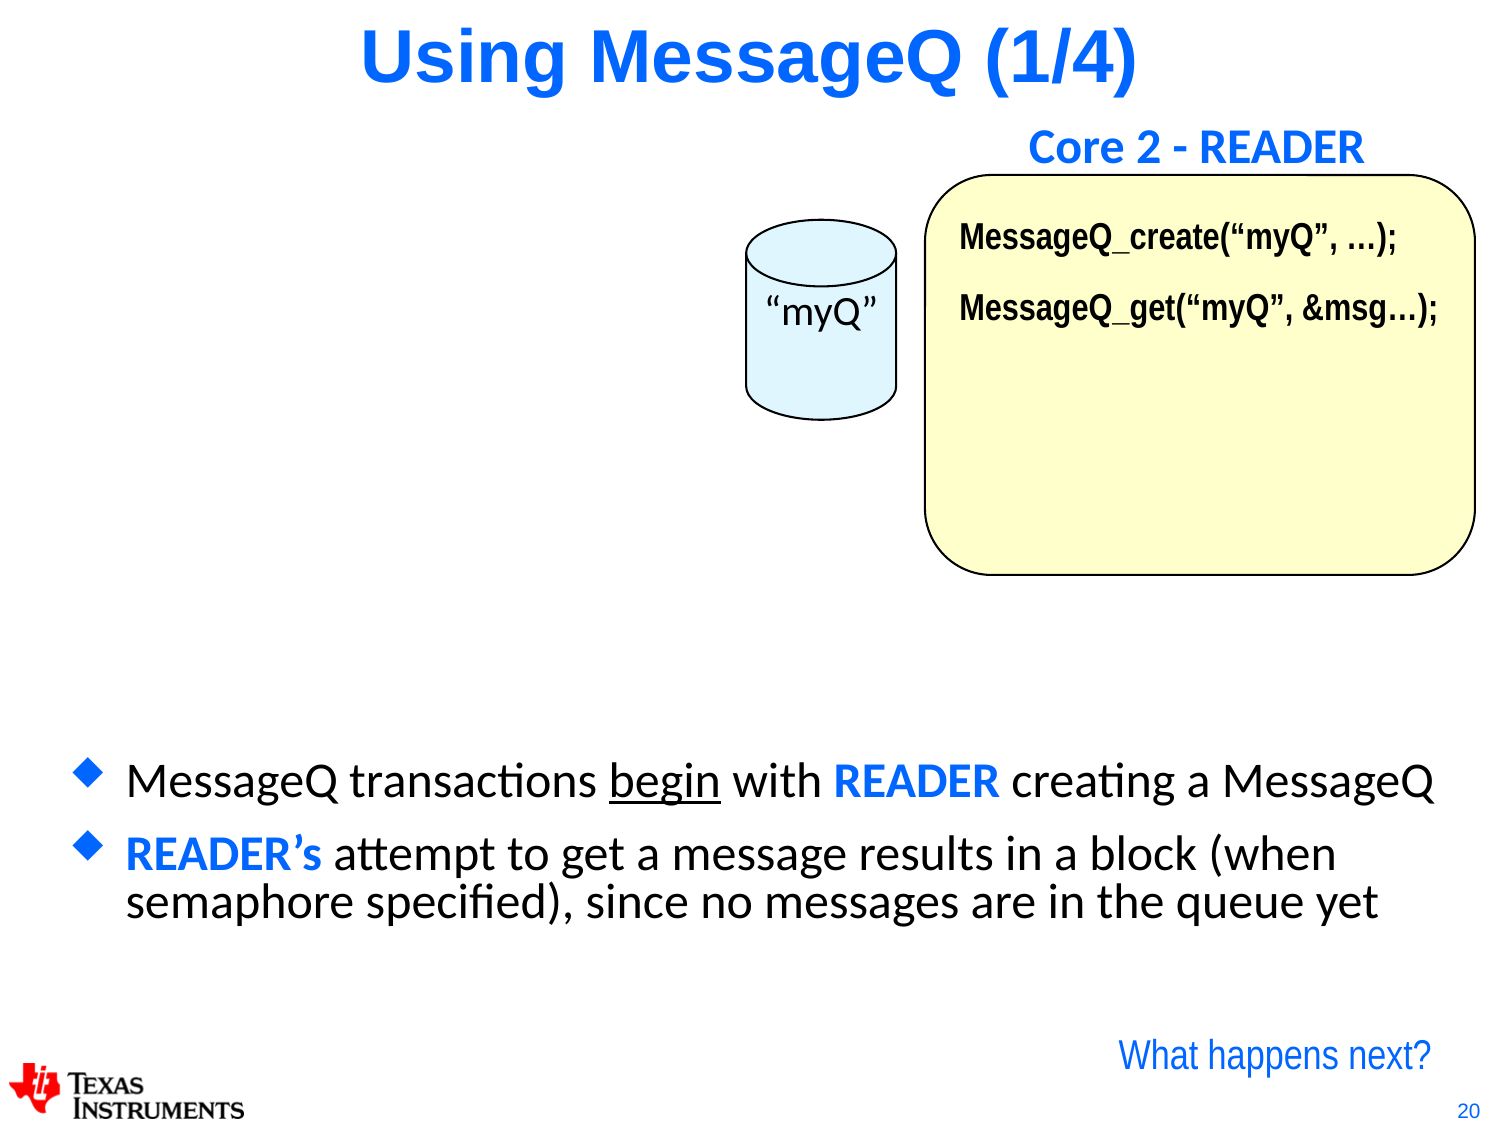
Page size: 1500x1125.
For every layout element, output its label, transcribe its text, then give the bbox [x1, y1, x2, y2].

text_box What happens next? [1118, 1037, 1432, 1078]
text_box Core 2 - READER [1014, 106, 1381, 181]
text_box MessageQ transactions begin with READER creating a MessageQ READER’s attempt to get a message results in a block (when semaphore specified), since no messages are in the queue yet [54, 752, 1450, 936]
text_box “myQ” [746, 219, 897, 420]
picture [8, 1062, 245, 1120]
title Using MessageQ (1/4) [0, 0, 1500, 122]
text_box MessageQ_create(“myQ”, …); MessageQ_get(“myQ”, &msg…); [924, 174, 1475, 575]
text_box 20 [1416, 1090, 1500, 1125]
